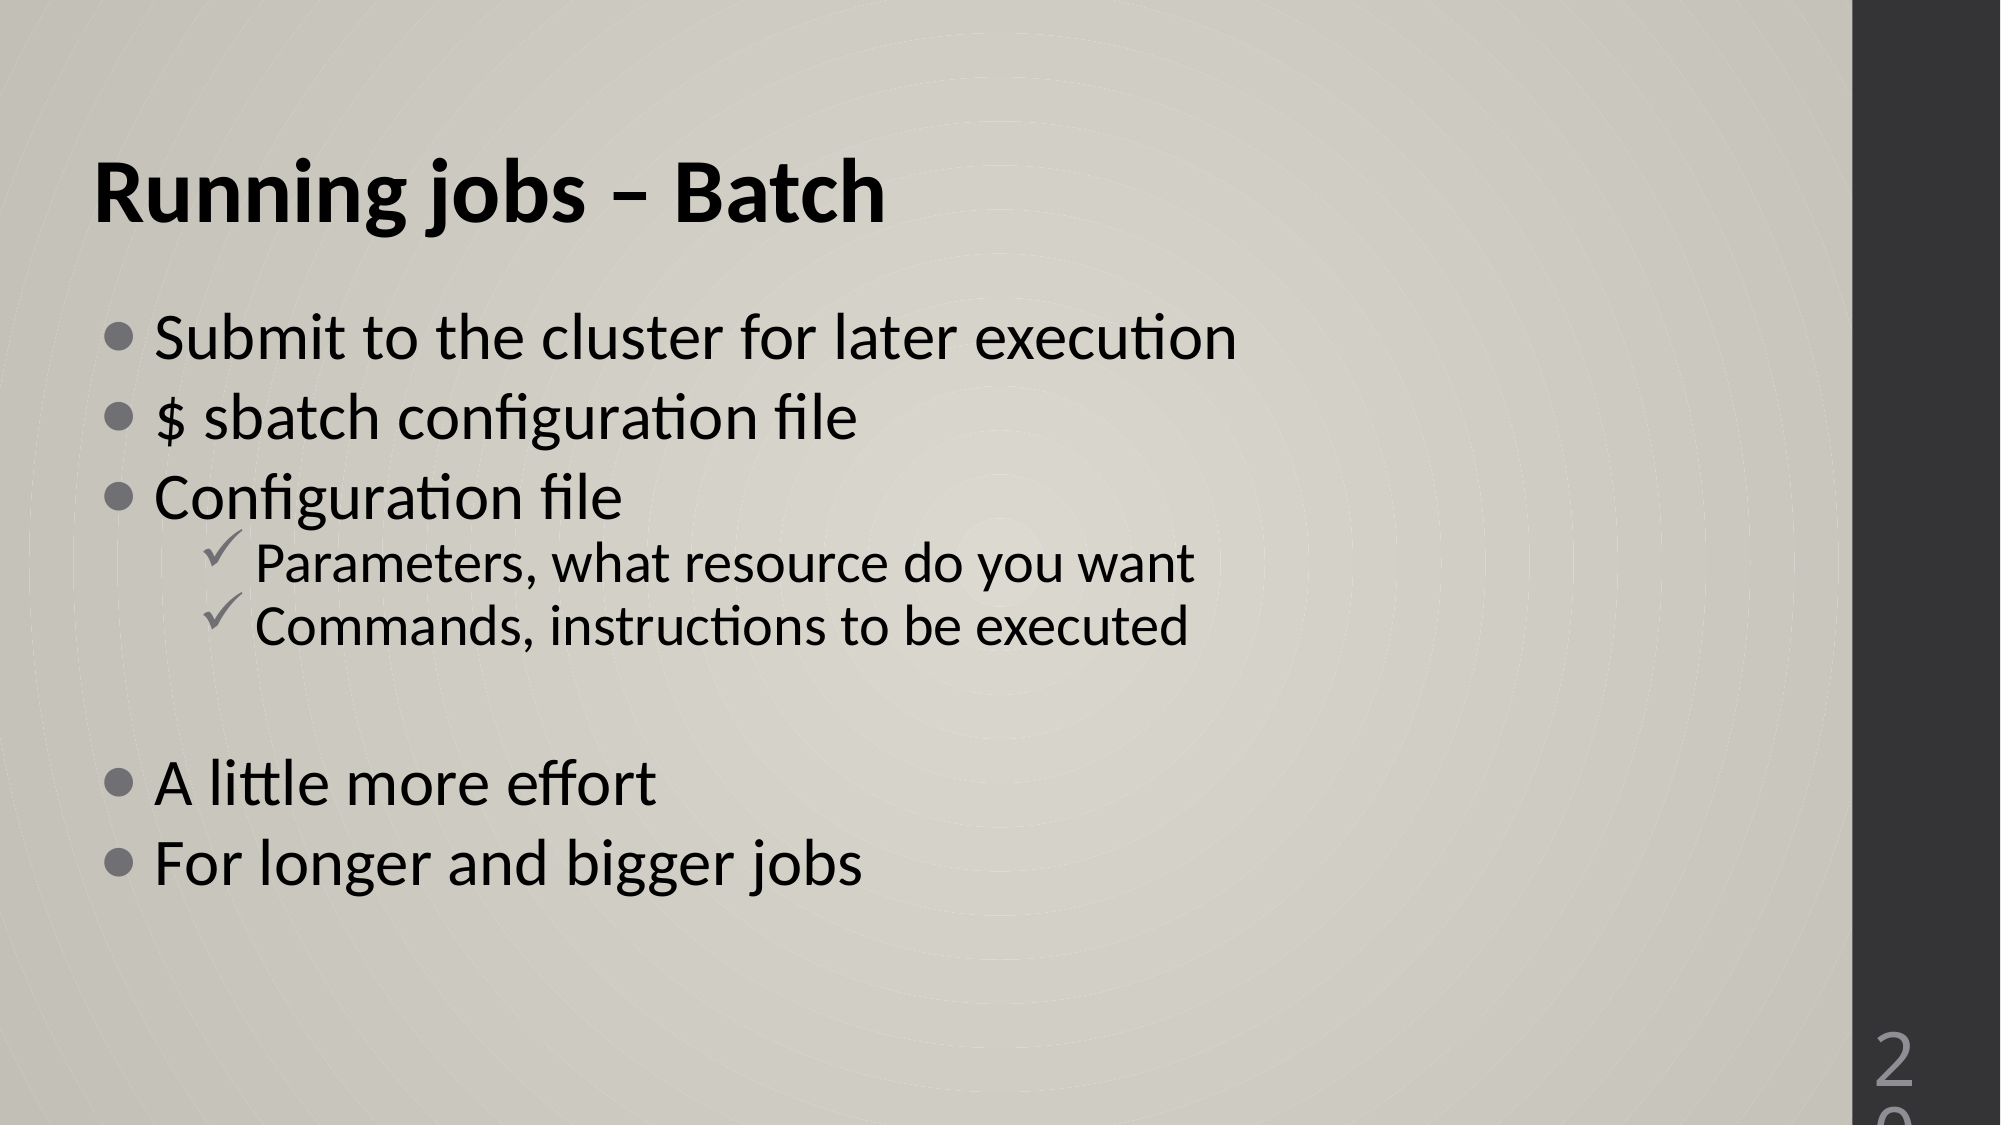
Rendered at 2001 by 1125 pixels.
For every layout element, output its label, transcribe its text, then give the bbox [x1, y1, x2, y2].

list Submit to the cluster for later execution $ sbatch configuration file Configuration file Parameters, what resource do you want Commands, instructions to be executed A little more effort For longer and bigger jobs [78, 272, 1943, 1020]
text_box Running jobs – Batch [78, 123, 1542, 249]
slide_number 20 [1853, 1019, 1974, 1106]
